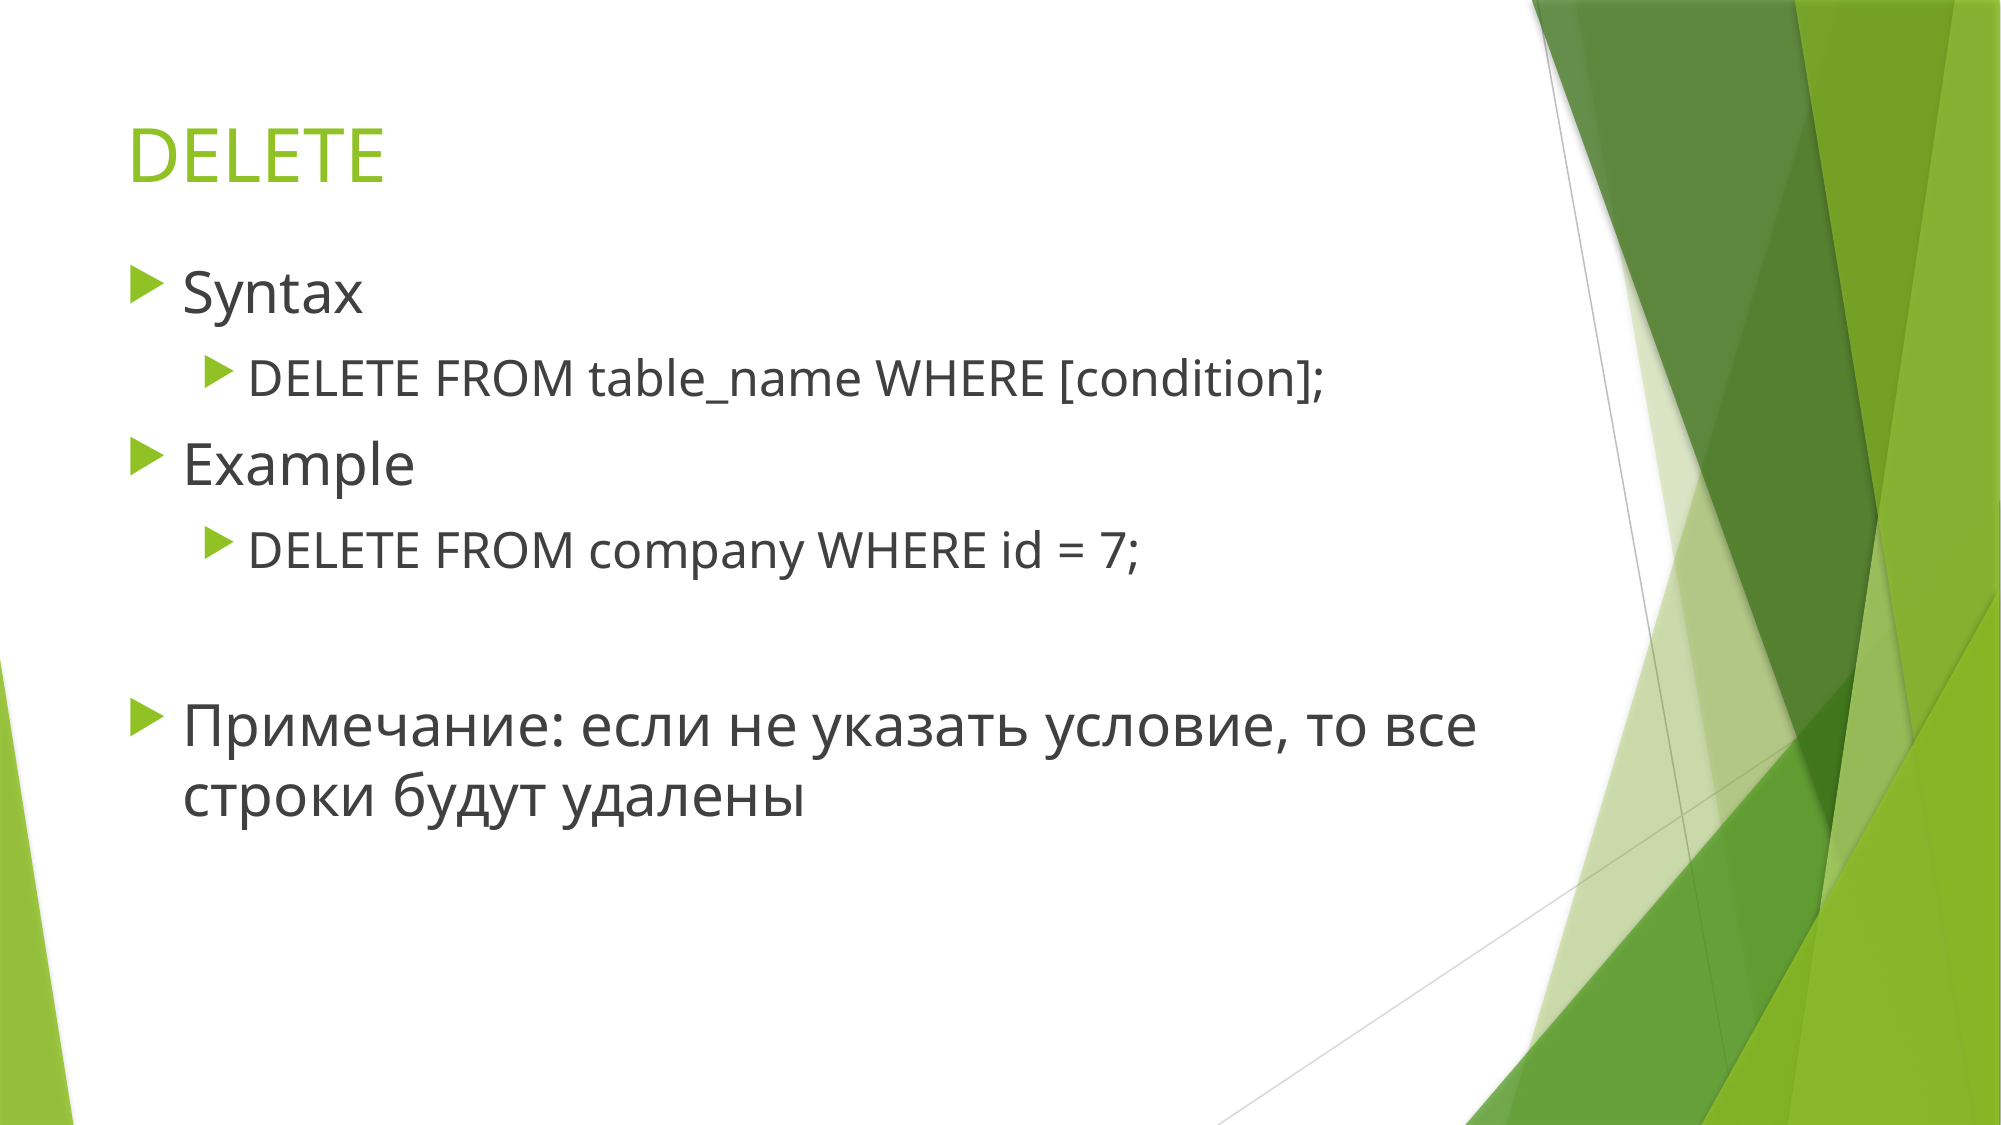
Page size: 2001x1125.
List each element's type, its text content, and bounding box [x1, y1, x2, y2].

list Syntax DELETE FROM table_name WHERE [condition]; Example DELETE FROM company WHERE id = 7; Примечание: если не указать условие, то все строки будут удалены [111, 248, 1522, 991]
title DELETE [111, 99, 1522, 248]
